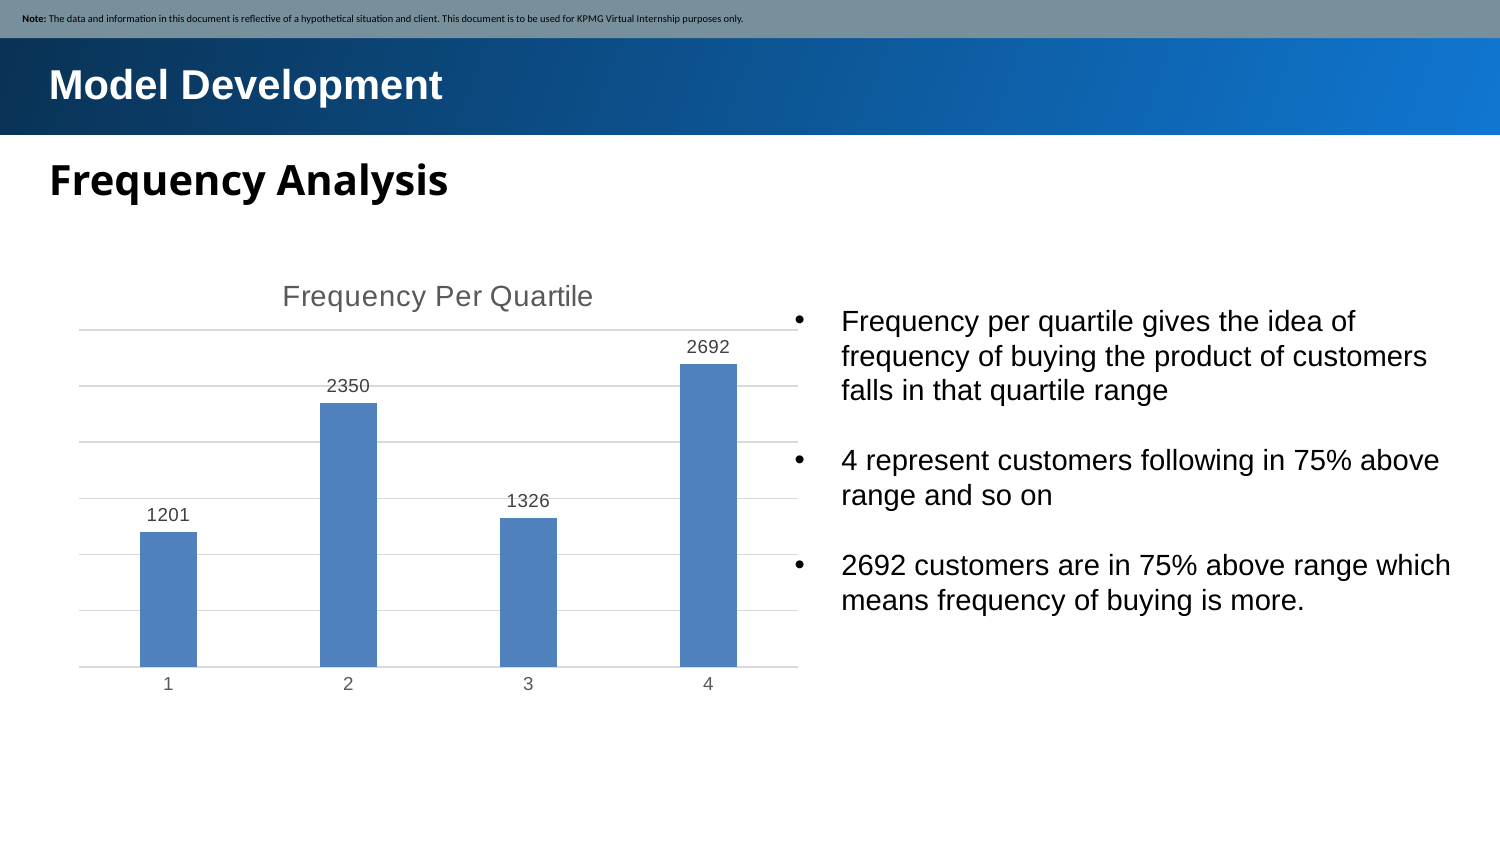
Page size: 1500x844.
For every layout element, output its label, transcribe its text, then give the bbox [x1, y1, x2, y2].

text_box Frequency per quartile gives the idea of frequency of buying the product of customers falls in that quartile range 4 represent customers following in 75% above range and so on 2692 customers are in 75% above range which means frequency of buying is more. [818, 294, 1468, 659]
chart [63, 253, 814, 704]
text_box [0, 39, 1500, 135]
text_box Note: The data and information in this document is reflective of a hypothetical situation and client. This document is to be used for KPMG Virtual Internship purposes only. [0, 0, 1500, 39]
text_box Frequency Analysis [33, 131, 1439, 220]
text_box Model Development [33, 43, 1439, 124]
